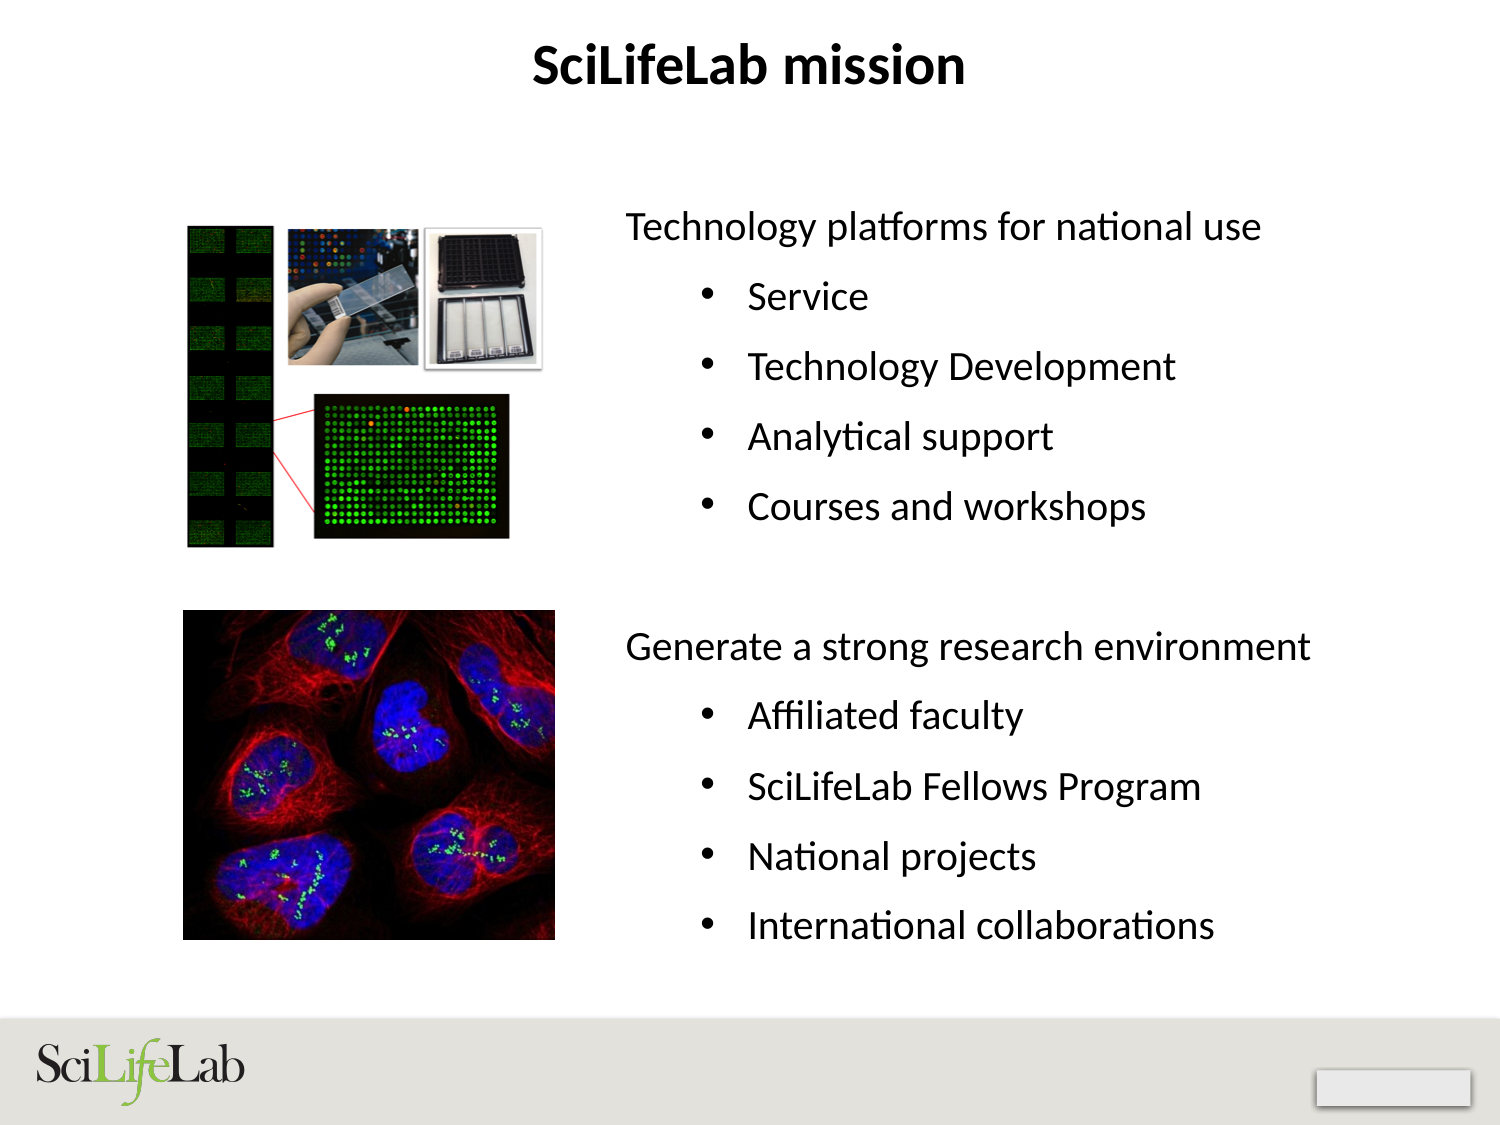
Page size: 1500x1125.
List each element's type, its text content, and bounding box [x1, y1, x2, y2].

picture [182, 221, 549, 553]
title SciLifeLab mission [75, 19, 1425, 114]
picture [182, 609, 556, 940]
text_box Technology platforms for national use Service Technology Development Analytical support Courses and workshops Generate a strong research environment Affiliated faculty SciLifeLab Fellows Program National projects International collaborations [610, 171, 1475, 1125]
